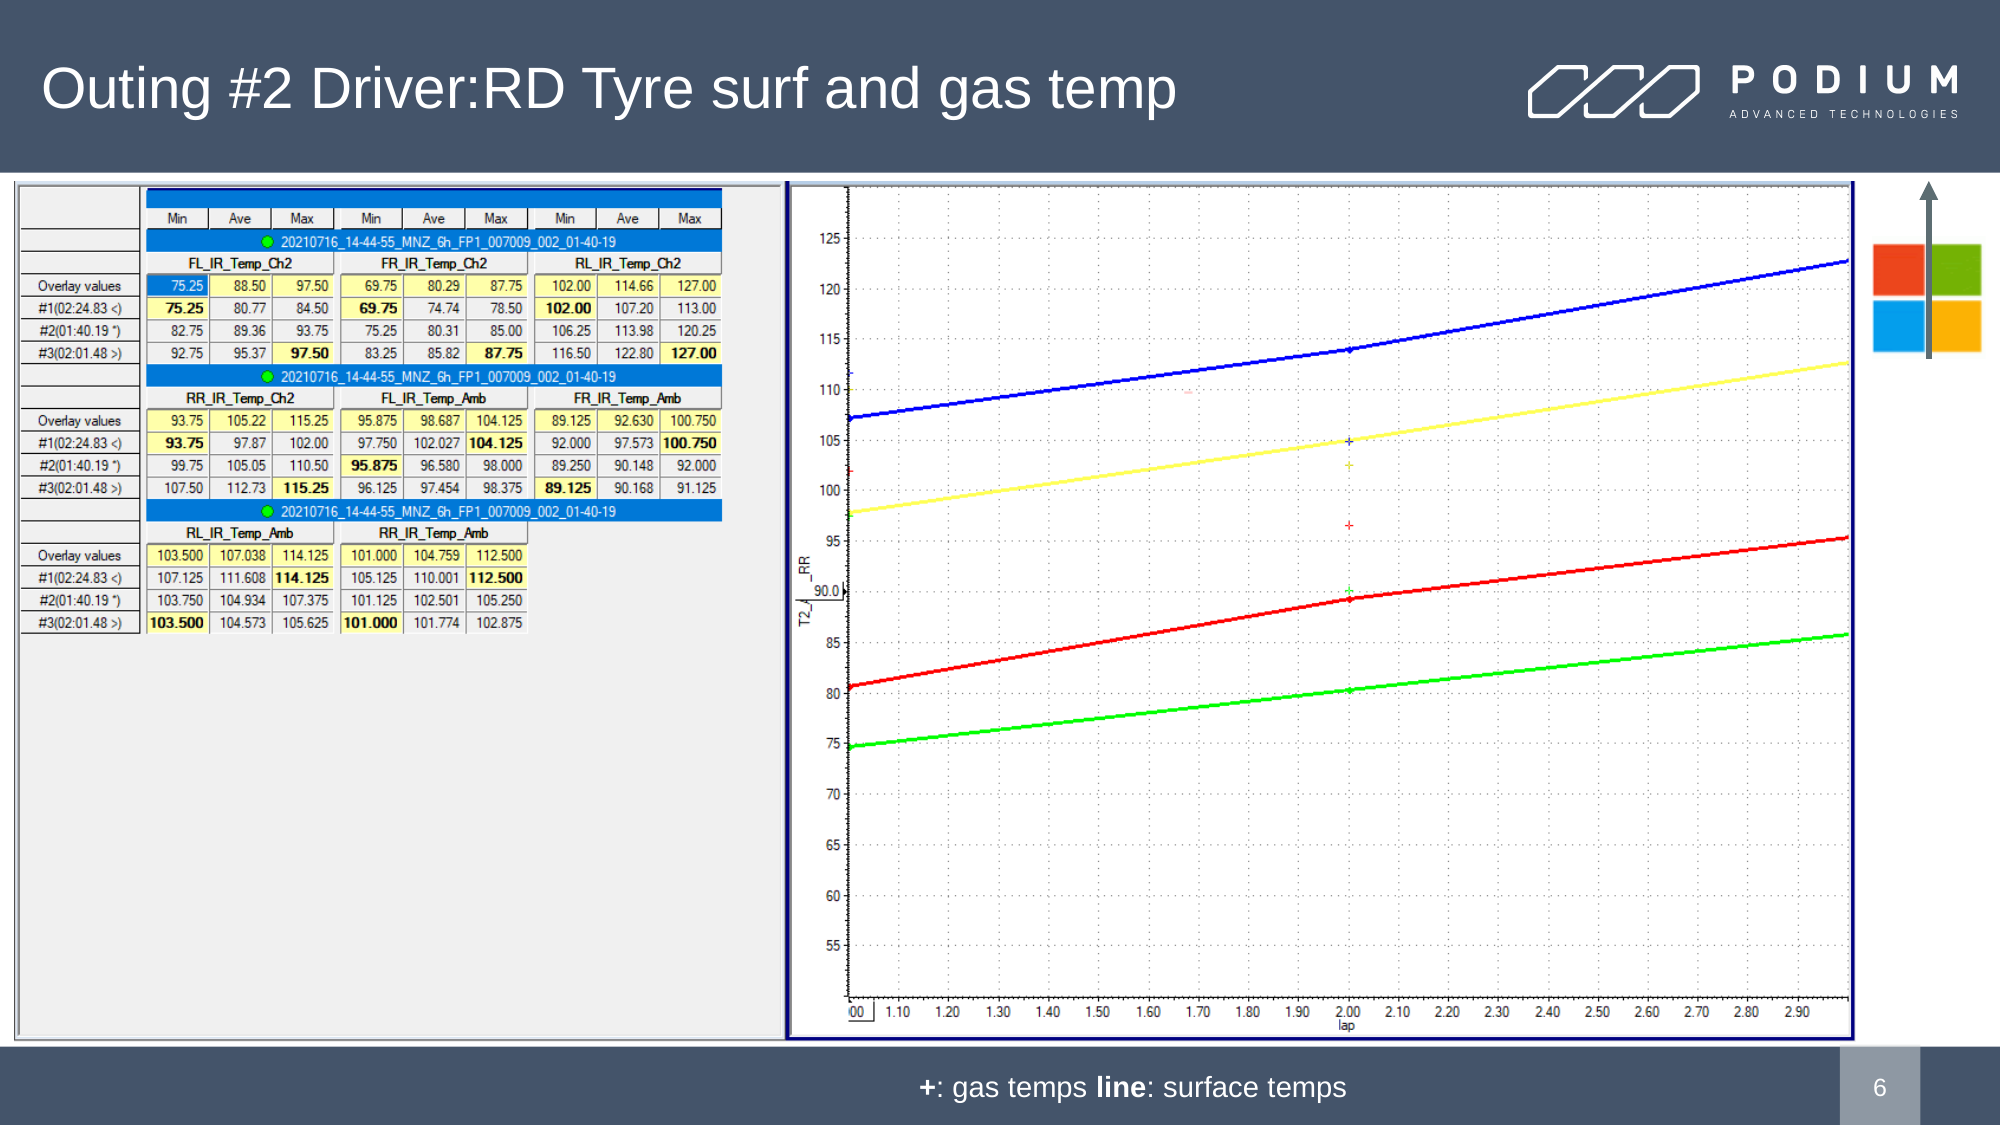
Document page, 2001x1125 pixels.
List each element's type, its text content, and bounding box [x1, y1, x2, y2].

picture [14, 180, 1857, 1043]
title Outing #2 Driver:RD Tyre surf and gas temp [0, 0, 2000, 173]
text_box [1872, 181, 1986, 359]
text_box +: gas temps line: surface temps [904, 1061, 1474, 1112]
slide_number 6 [1842, 1046, 1918, 1125]
